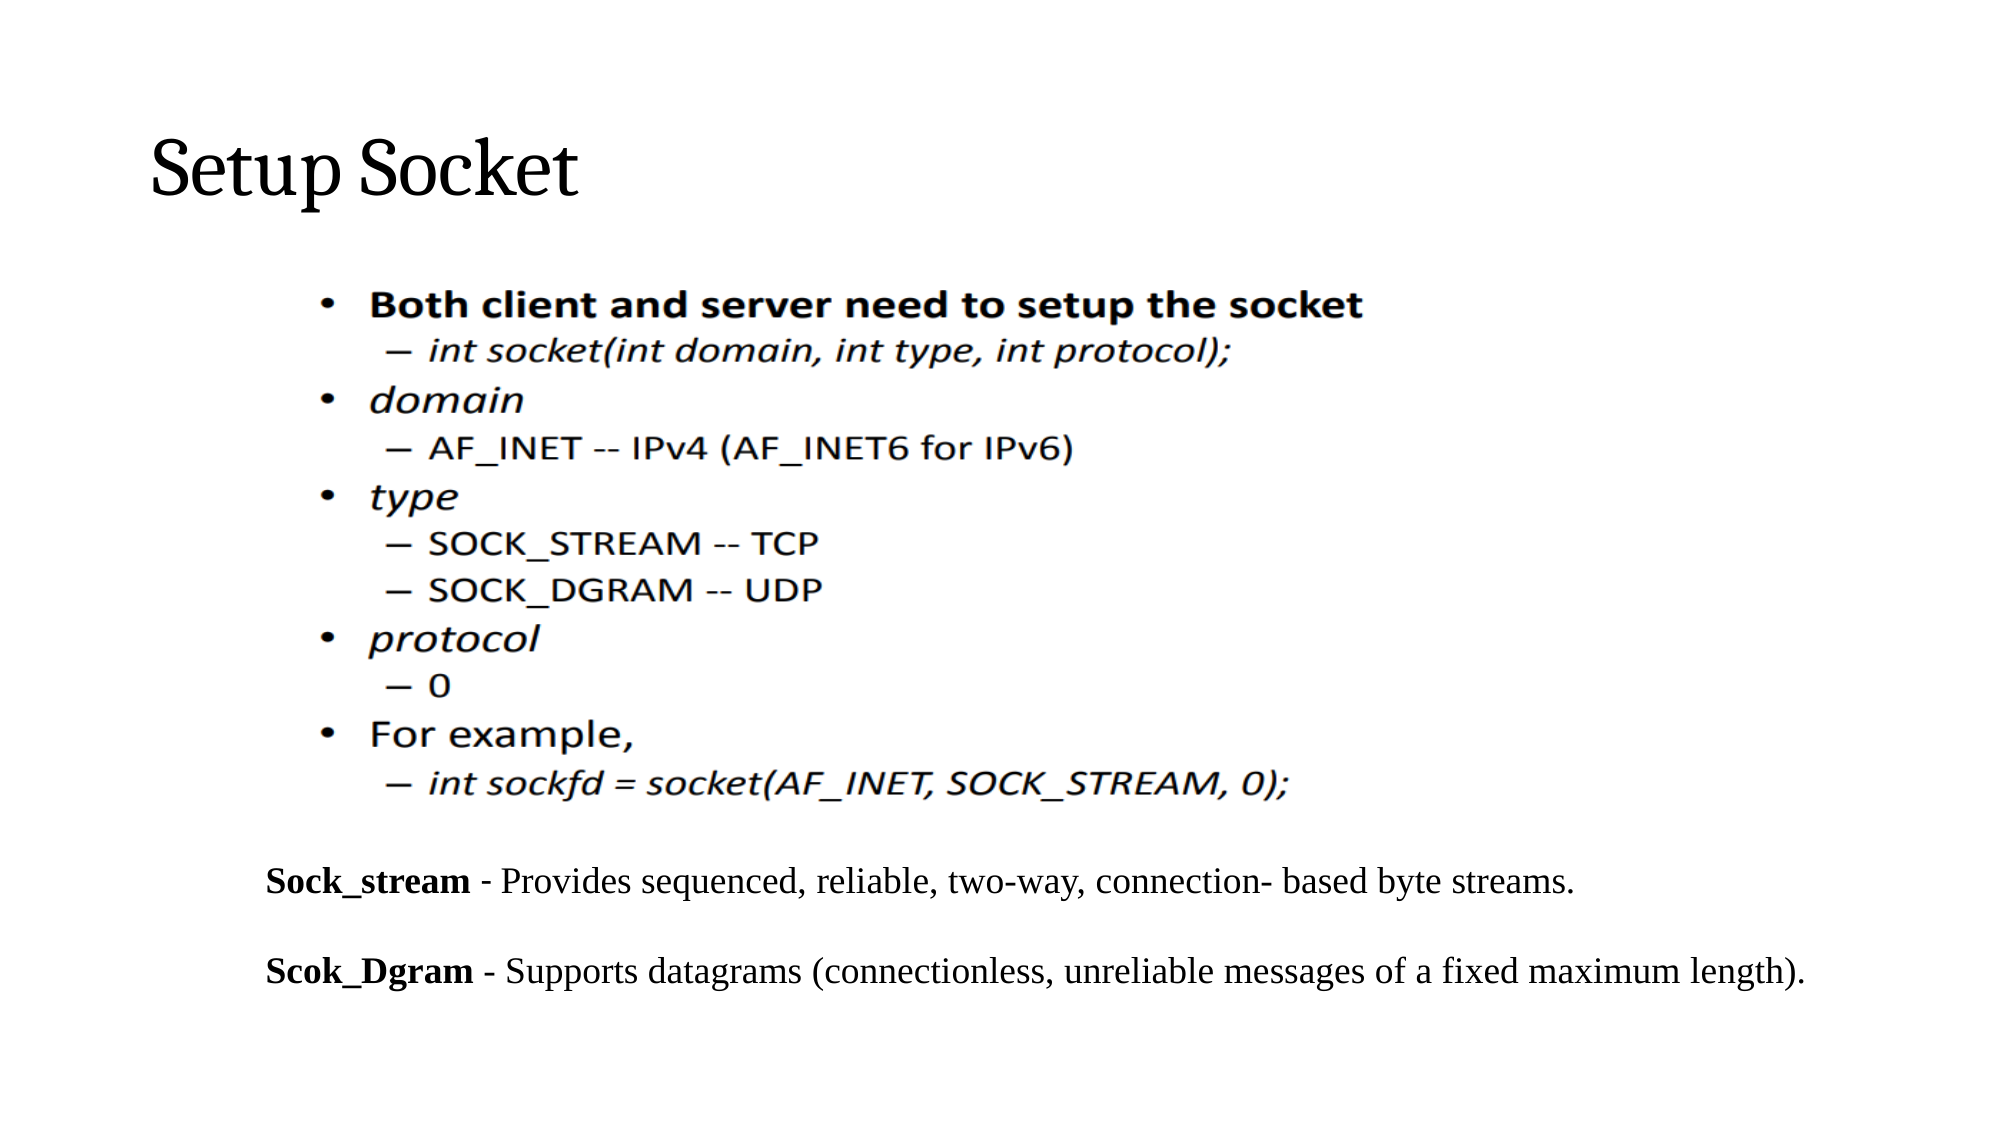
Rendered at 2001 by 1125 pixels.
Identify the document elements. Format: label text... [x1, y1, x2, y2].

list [262, 254, 1445, 825]
text_box Sock_stream - Provides sequenced, reliable, two-way, connection- based byte streams. Scok_Dgram - Supports datagrams (connectionless, unreliable messages of a fixed maximum length). [250, 848, 1863, 1114]
title Setup Socket [137, 59, 1863, 278]
